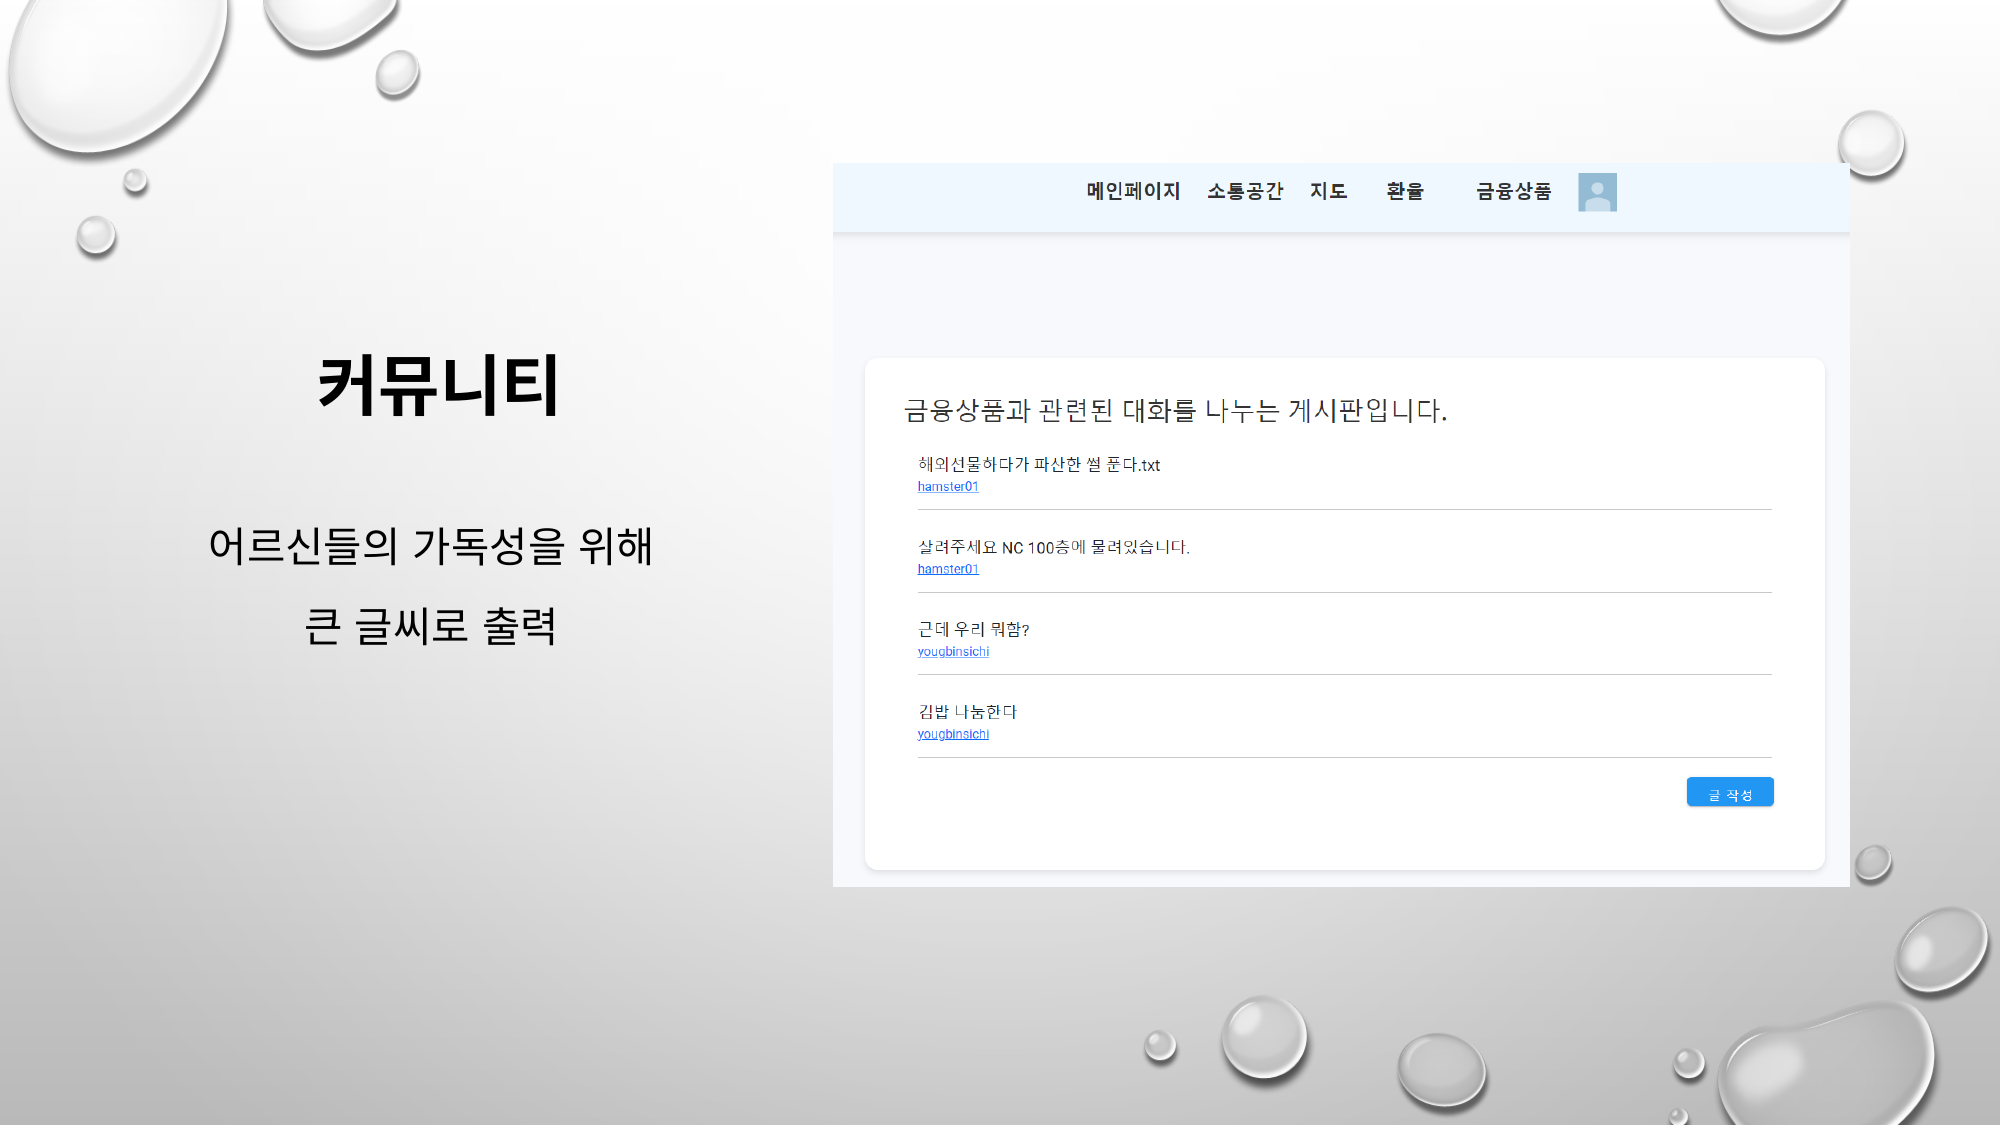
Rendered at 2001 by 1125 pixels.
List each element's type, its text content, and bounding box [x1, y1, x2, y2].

title 커뮤니티 [117, 324, 764, 431]
picture [0, 0, 2000, 1125]
list 어르신들의 가독성을 위해 큰 글씨로 출력 [54, 431, 809, 950]
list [832, 163, 1851, 887]
